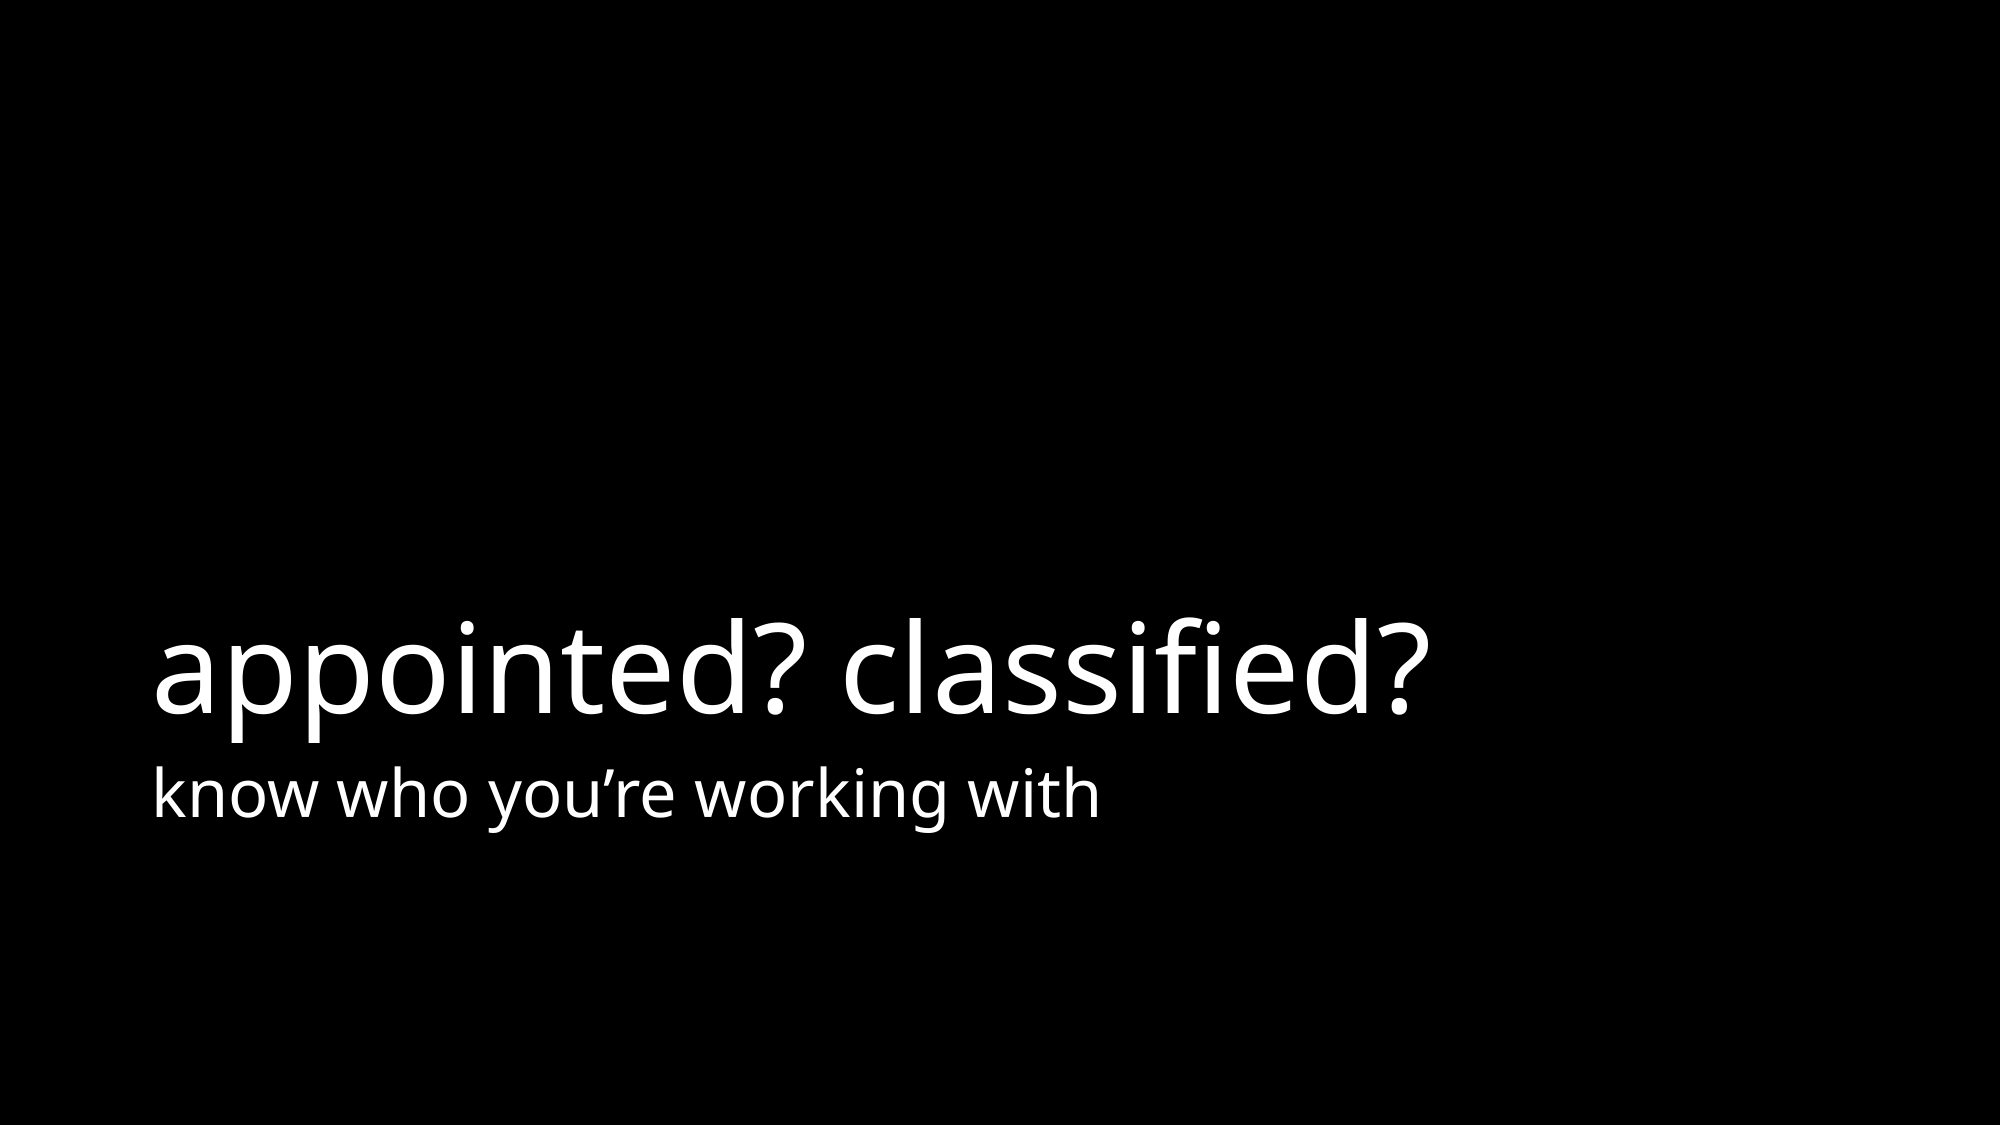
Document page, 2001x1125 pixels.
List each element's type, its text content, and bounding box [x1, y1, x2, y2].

list know who you’re working with [136, 752, 1862, 999]
title appointed? classified? [136, 280, 1862, 749]
